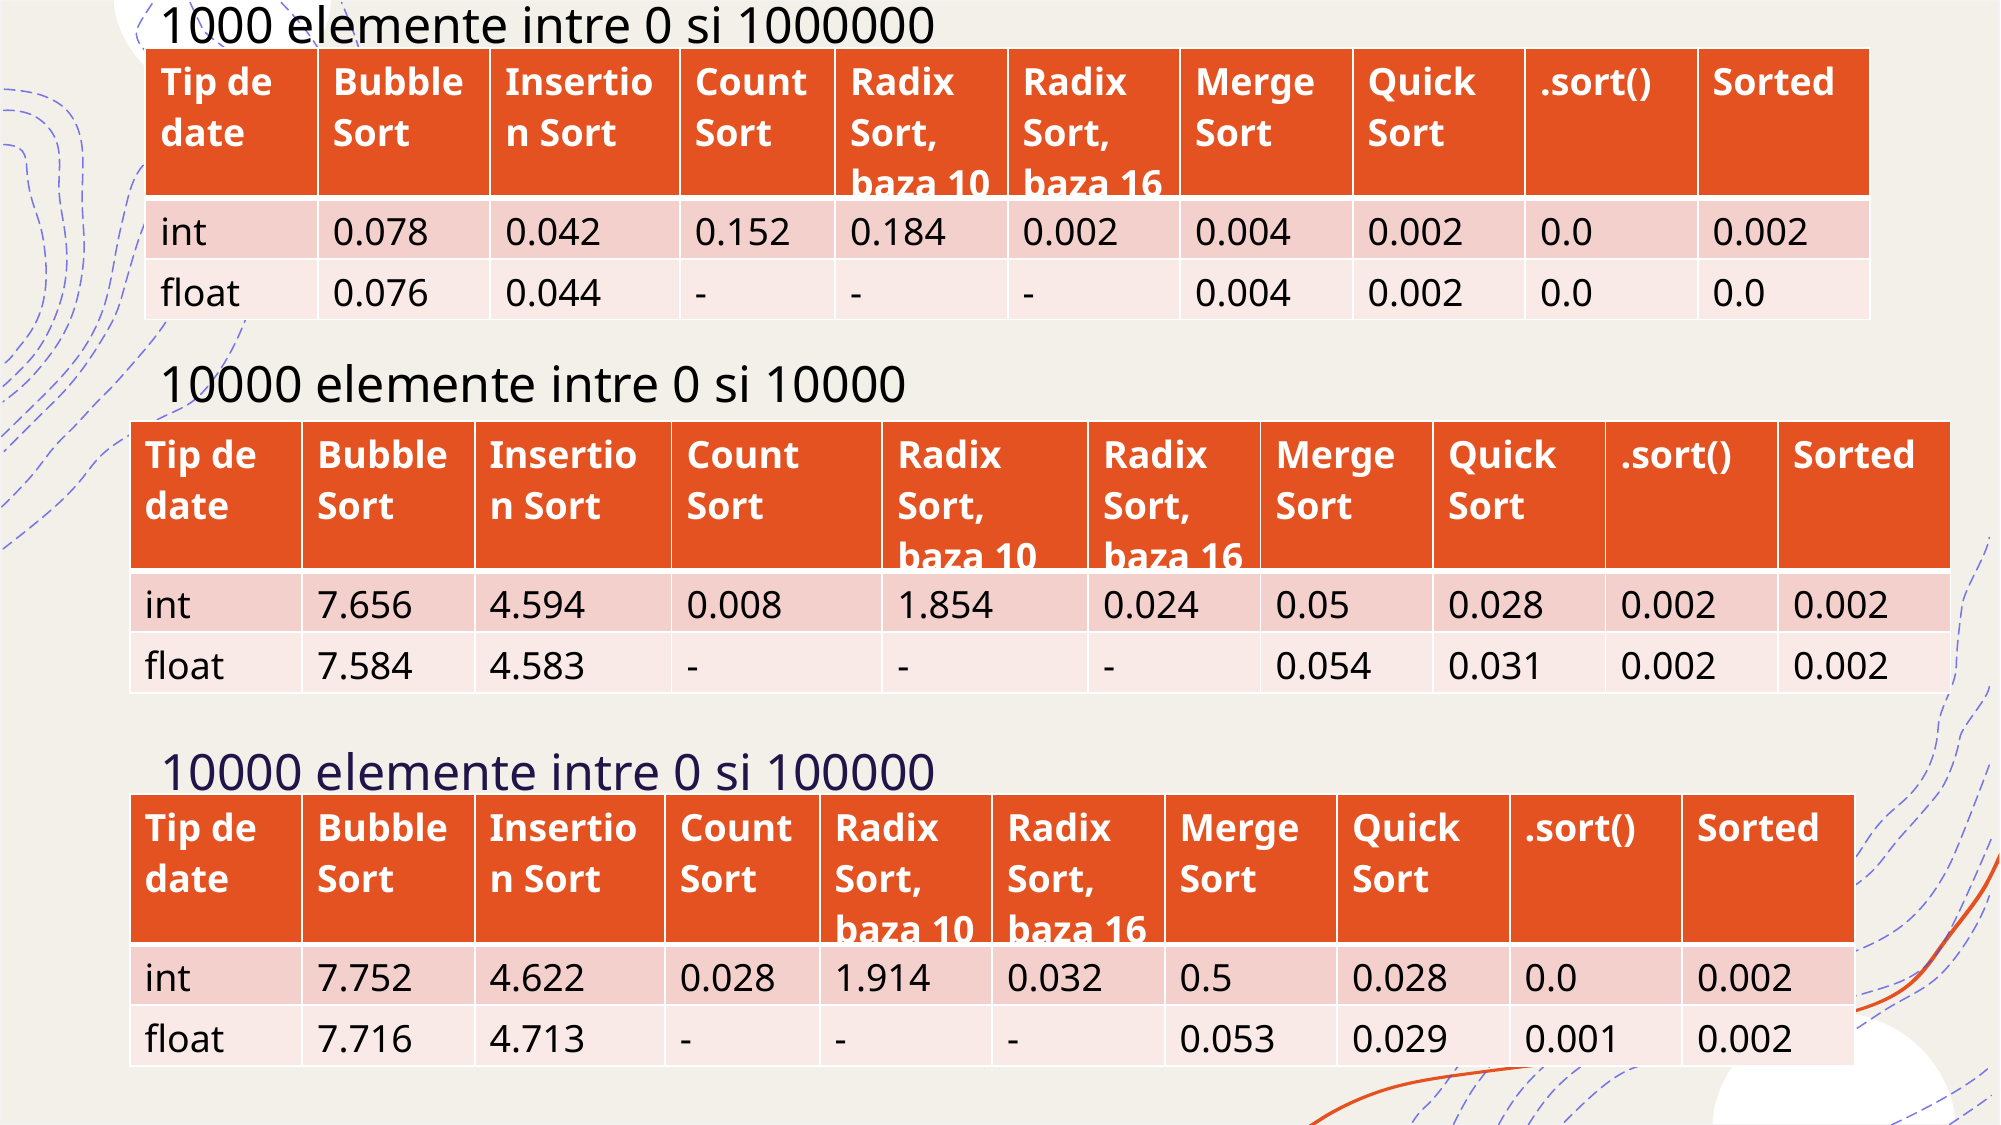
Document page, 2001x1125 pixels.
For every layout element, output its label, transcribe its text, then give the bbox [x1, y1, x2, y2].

table_cell 7.716 [303, 1006, 474, 1065]
table_header Quick Sort [1354, 49, 1524, 195]
table_header Bubble Sort [303, 795, 474, 942]
table_cell 0.002 [1009, 201, 1179, 258]
text_box 10000 elemente intre 0 si 10000 [145, 345, 1146, 420]
table_cell 0.053 [1166, 1006, 1336, 1065]
table_cell - [821, 1006, 991, 1065]
table_header Insertion Sort [491, 49, 679, 195]
table_cell 4.713 [476, 1006, 664, 1065]
table_header Bubble Sort [303, 422, 474, 568]
table_header Sorted [1683, 795, 1854, 942]
table_header Quick Sort [1338, 795, 1509, 942]
table_cell 0.002 [1699, 201, 1869, 258]
table_header Radix Sort, baza 16 [1089, 422, 1260, 568]
table_cell 0.002 [1354, 201, 1524, 258]
table_cell 0.002 [1683, 1006, 1854, 1065]
table_cell int [131, 574, 301, 631]
table_cell 0.184 [836, 201, 1007, 258]
table_cell int [146, 201, 317, 258]
table_cell - [836, 260, 1007, 319]
table_cell float [131, 633, 301, 692]
table_cell 0.008 [672, 574, 881, 631]
table_cell int [131, 947, 301, 1004]
table_cell 7.752 [303, 947, 474, 1004]
table_cell 0.05 [1261, 574, 1432, 631]
table_cell 0.029 [1338, 1006, 1509, 1065]
table_header Radix Sort, baza 16 [1009, 49, 1179, 195]
table_cell - [1009, 260, 1179, 319]
table_cell 0.042 [491, 201, 679, 258]
list 10000 elemente intre 0 si 100000 [145, 727, 1871, 1125]
table_cell - [1089, 633, 1260, 692]
table_header Sorted [1699, 49, 1869, 195]
table_header Insertion Sort [476, 795, 664, 942]
table_cell 0.028 [1338, 947, 1509, 1004]
table_header Tip de date [131, 795, 301, 942]
table_cell 0.028 [1434, 574, 1605, 631]
table_cell 0.0 [1699, 260, 1869, 319]
table_cell - [681, 260, 834, 319]
table_header Count Sort [681, 49, 834, 195]
table_cell 0.002 [1683, 947, 1854, 1004]
table_header Merge Sort [1181, 49, 1352, 195]
table_cell 0.152 [681, 201, 834, 258]
table_header Quick Sort [1434, 422, 1605, 568]
table_cell 0.024 [1089, 574, 1260, 631]
table_header Radix Sort, baza 10 [836, 49, 1007, 195]
table_header Merge Sort [1166, 795, 1336, 942]
table_header Tip de date [131, 422, 301, 568]
table_cell 4.622 [476, 947, 664, 1004]
table_cell 7.584 [303, 633, 474, 692]
table_cell 0.004 [1181, 260, 1352, 319]
table_cell - [993, 1006, 1164, 1065]
table_cell 0.031 [1434, 633, 1605, 692]
table_cell 1.914 [821, 947, 991, 1004]
table_header .sort() [1606, 422, 1777, 568]
table_cell 0.0 [1511, 947, 1681, 1004]
table_cell float [146, 260, 317, 319]
table_cell 0.0 [1526, 201, 1697, 258]
table_cell 0.028 [666, 947, 819, 1004]
table_header Count Sort [672, 422, 881, 568]
table_cell 0.078 [319, 201, 489, 258]
table_cell 0.5 [1166, 947, 1336, 1004]
table_cell - [883, 633, 1087, 692]
table_cell float [131, 1006, 301, 1065]
table_header .sort() [1511, 795, 1681, 942]
table_cell 4.594 [476, 574, 671, 631]
table_header Bubble Sort [319, 49, 489, 195]
table_cell 0.0 [1526, 260, 1697, 319]
table_cell 1.854 [883, 574, 1087, 631]
text_box 1000 elemente intre 0 si 1000000 [145, 0, 1146, 47]
table_cell 0.032 [993, 947, 1164, 1004]
table_header Merge Sort [1261, 422, 1432, 568]
table_cell 4.583 [476, 633, 671, 692]
table_header Radix Sort, baza 10 [883, 422, 1087, 568]
table_header Radix Sort, baza 16 [993, 795, 1164, 942]
table_header Sorted [1779, 422, 1950, 568]
table_header .sort() [1526, 49, 1697, 195]
table_cell 0.002 [1779, 574, 1950, 631]
table_header Radix Sort, baza 10 [821, 795, 991, 942]
table_cell 0.002 [1606, 633, 1777, 692]
table_cell 0.001 [1511, 1006, 1681, 1065]
table_cell 0.002 [1779, 633, 1950, 692]
table_cell 0.002 [1606, 574, 1777, 631]
table_cell 0.076 [319, 260, 489, 319]
table_cell - [666, 1006, 819, 1065]
table_cell 0.004 [1181, 201, 1352, 258]
table_cell 0.002 [1354, 260, 1524, 319]
table_header Count Sort [666, 795, 819, 942]
table_cell - [672, 633, 881, 692]
table_cell 0.044 [491, 260, 679, 319]
table_header Tip de date [146, 49, 317, 195]
table_header Insertion Sort [476, 422, 671, 568]
table_cell 0.054 [1261, 633, 1432, 692]
table_cell 7.656 [303, 574, 474, 631]
